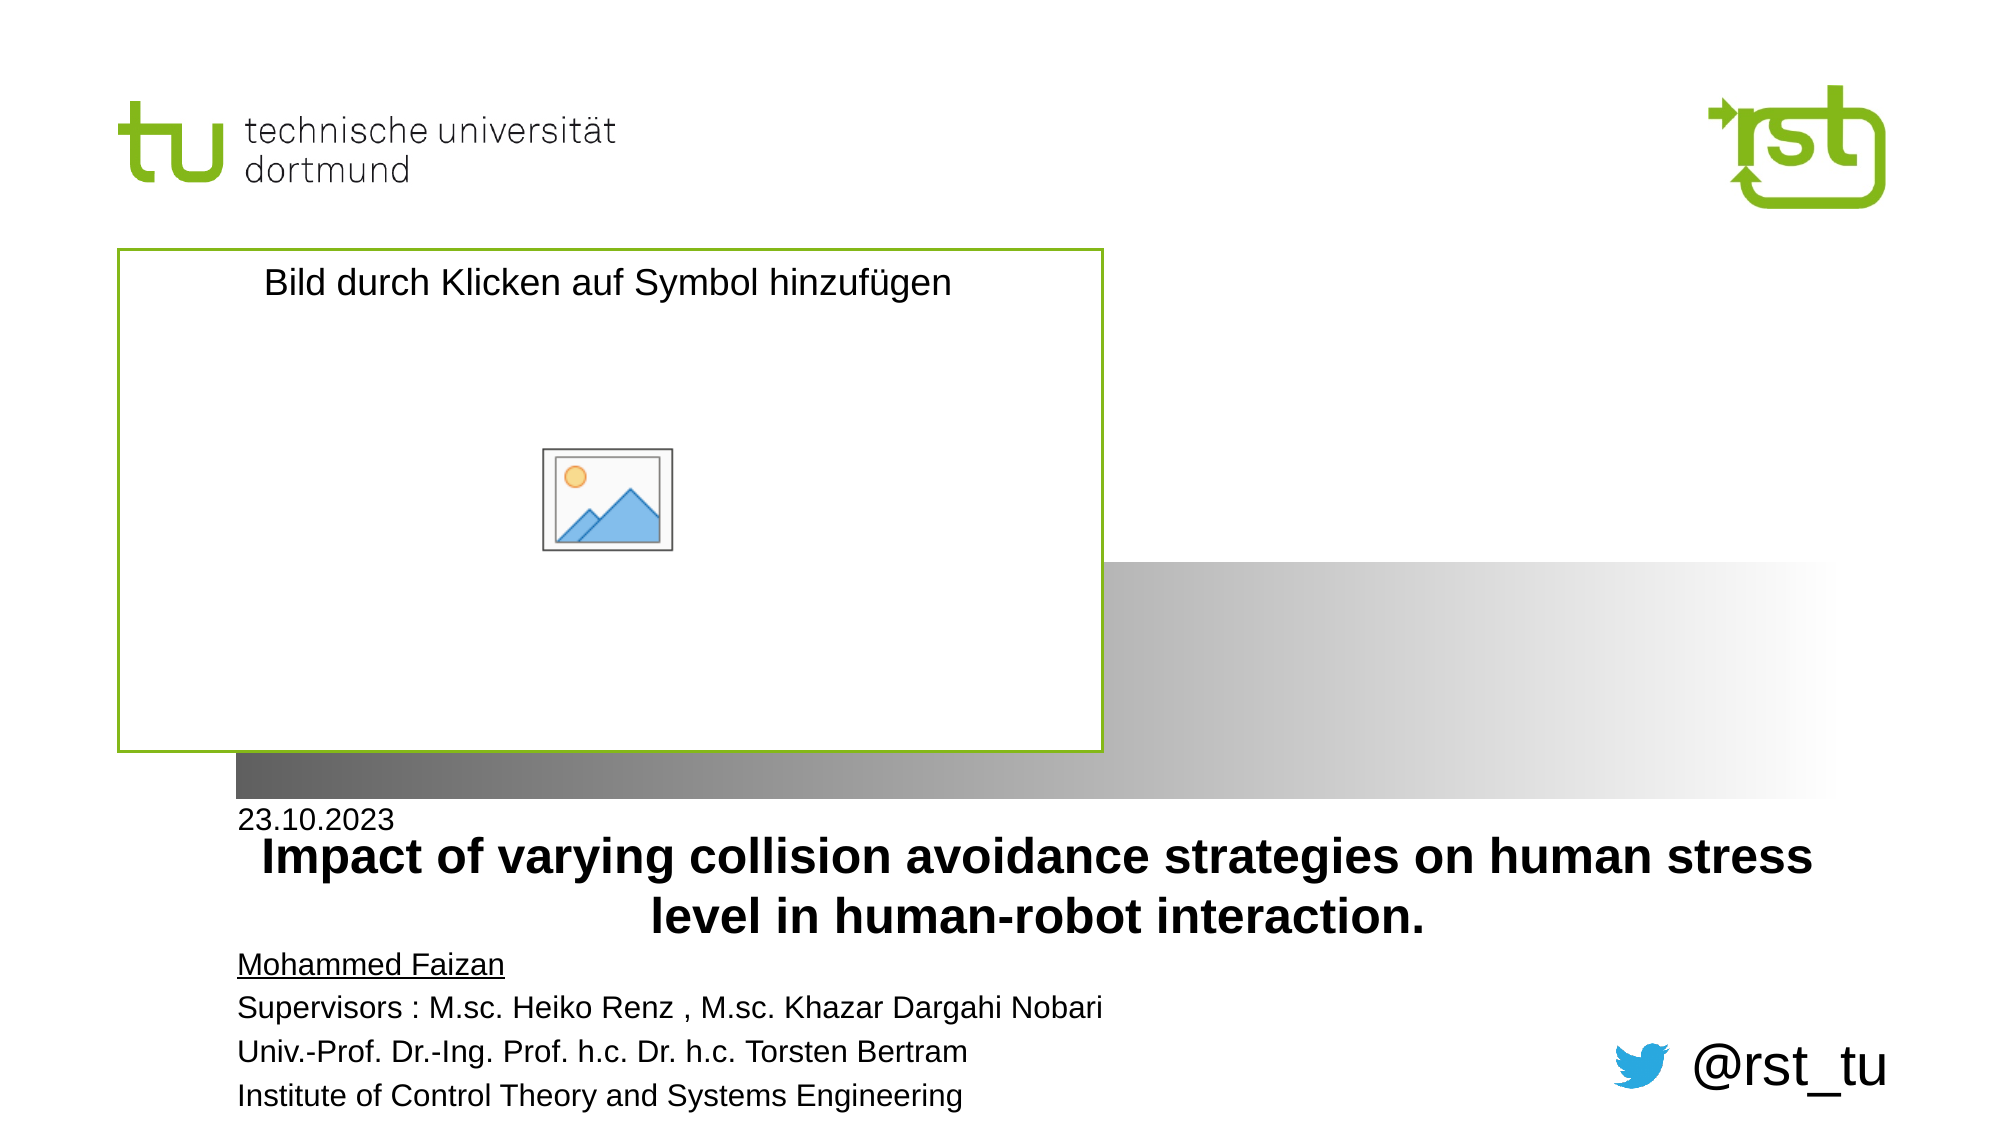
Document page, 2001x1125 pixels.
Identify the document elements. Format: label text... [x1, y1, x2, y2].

list Mohammed Faizan Supervisors : M.sc. Heiko Renz , M.sc. Khazar Dargahi Nobari Univ.-Prof. Dr.-Ing. Prof. h.c. Dr. h.c. Torsten Bertram Institute of Control Theory and Systems Engineering [237, 943, 1840, 1023]
list [236, 1033, 1839, 1112]
picture [118, 101, 617, 193]
picture [1708, 85, 1886, 209]
title Impact of varying collision avoidance strategies on human stress level in human-robot interaction. [237, 823, 1840, 931]
subtitle 23.10.2023 [237, 798, 1841, 844]
picture [117, 250, 1099, 750]
